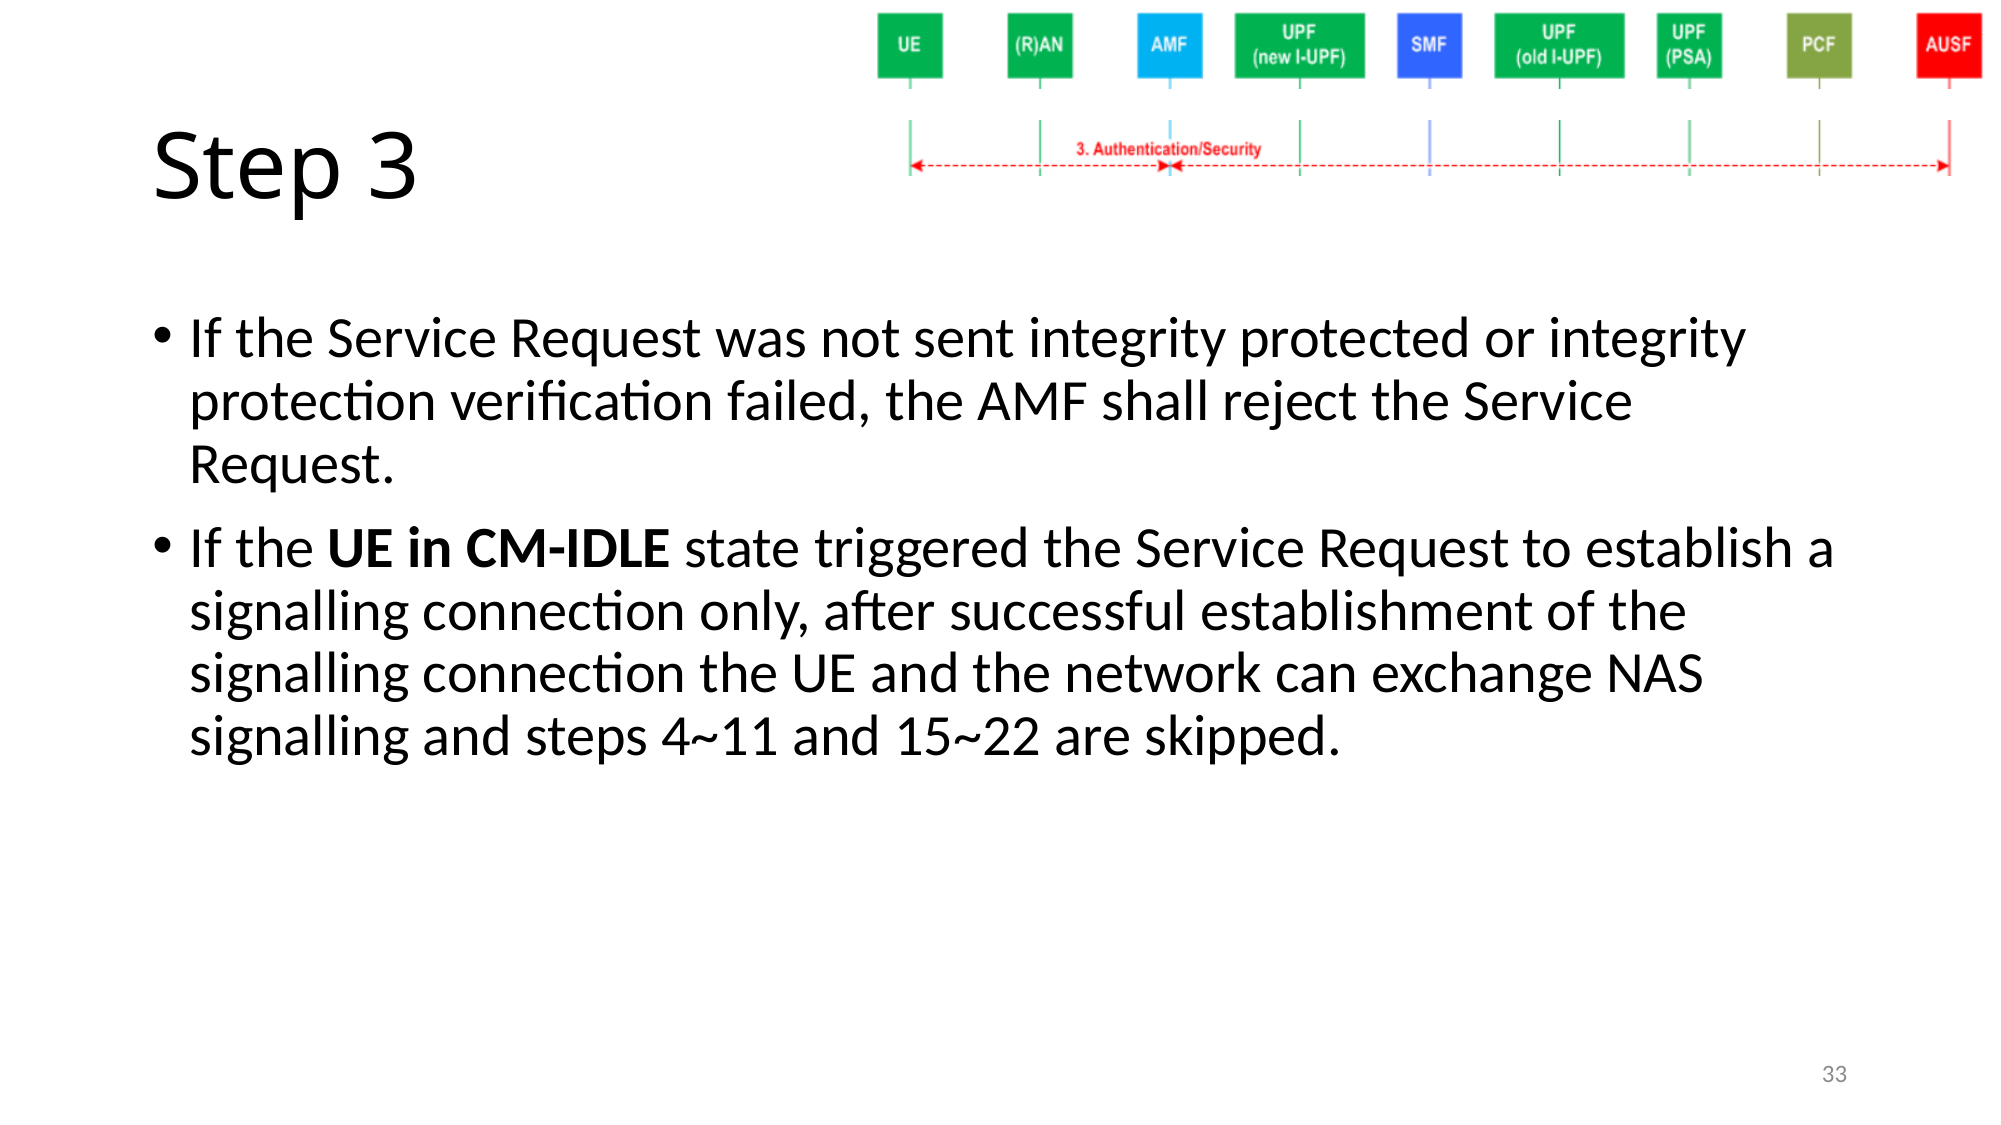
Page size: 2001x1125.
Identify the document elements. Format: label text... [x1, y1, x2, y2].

slide_number 33 [1412, 1042, 1863, 1103]
title Step 3 [137, 59, 1863, 278]
picture [871, 0, 2000, 89]
picture [871, 120, 2000, 176]
list If the Service Request was not sent integrity protected or integrity protection verification failed, the AMF shall reject the Service Request. If the UE in CM-IDLE state triggered the Service Request to establish a signalling connection only, after successful establishment of the signalling connection the UE and the network can exchange NAS signalling and steps 4~11 and 15~22 are skipped. [137, 299, 1863, 1014]
